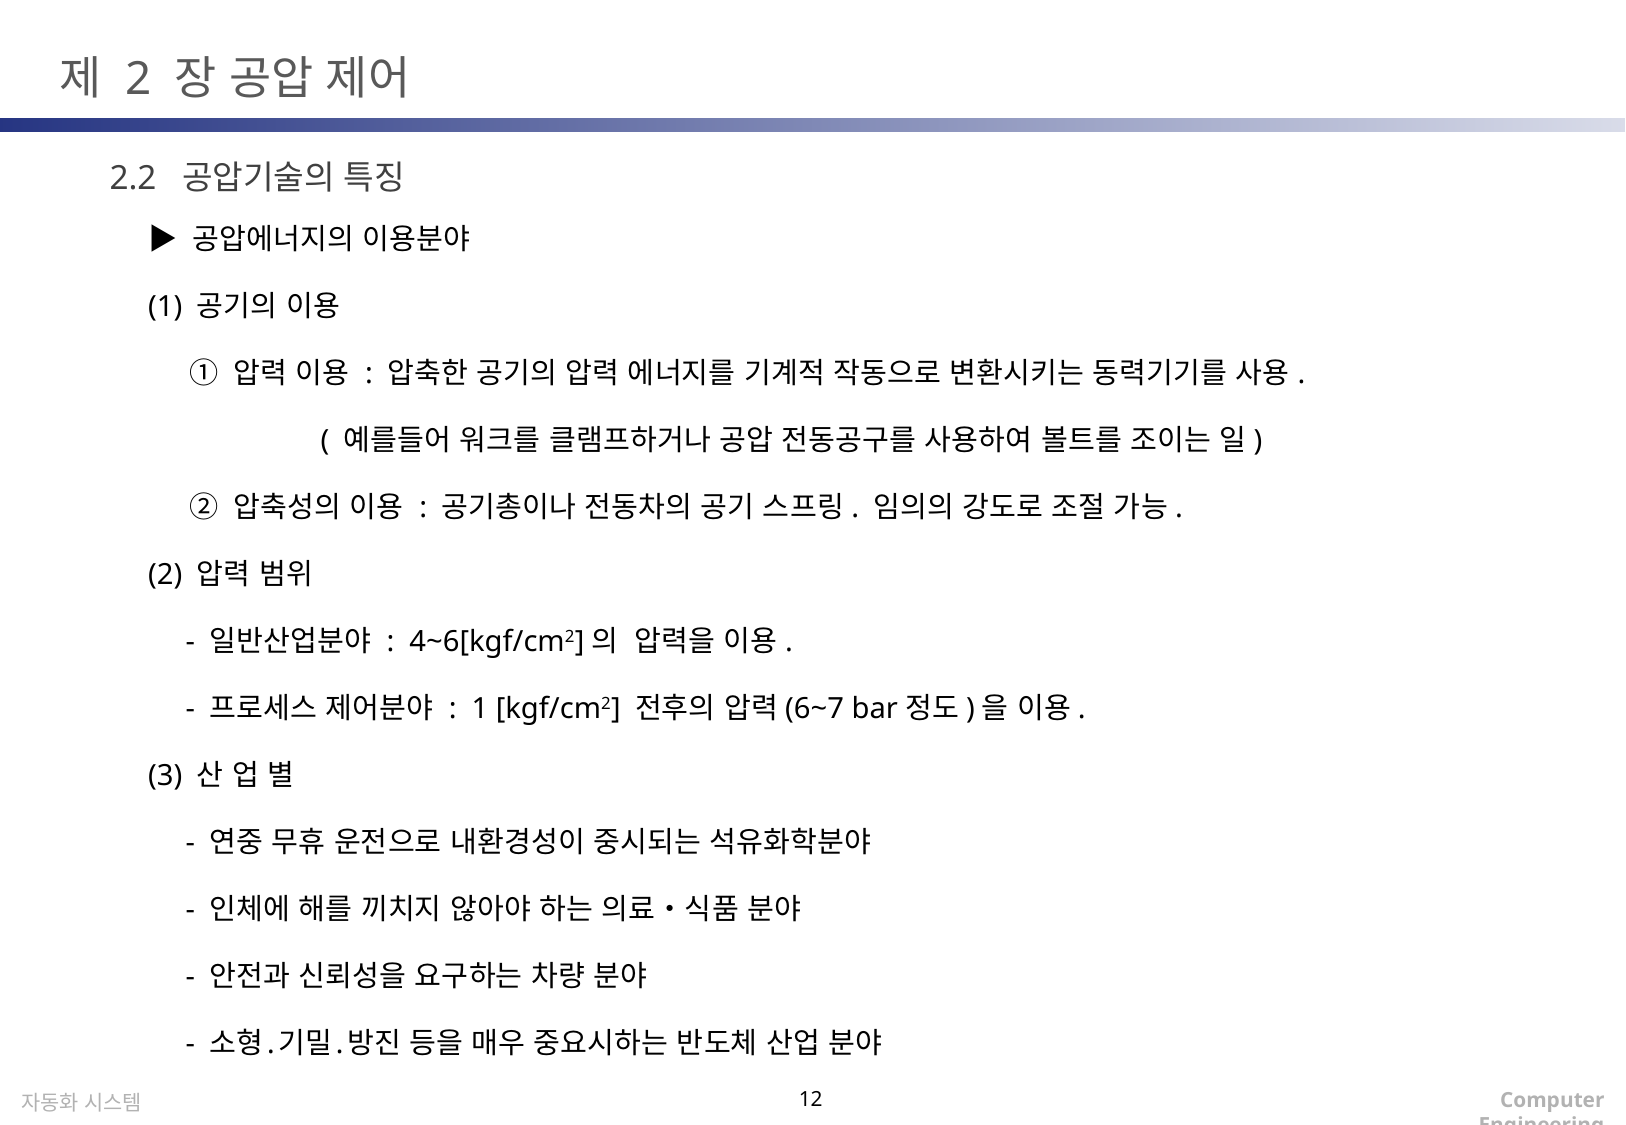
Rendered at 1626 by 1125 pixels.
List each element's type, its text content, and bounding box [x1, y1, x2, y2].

text_box 2.2 공압기술의 특징 [94, 148, 420, 204]
text_box ▶ 공압에너지의 이용분야 (1) 공기의 이용 ① 압력 이용 : 압축한 공기의 압력 에너지를 기계적 작동으로 변환시키는 동력기기를 사용. ( 예를들어 워크를 클램프하거나 공압 전동공구를 사용하여 볼트를 조이는 일) ② 압축성의 이용 : 공기총이나 전동차의 공기 스프링. 임의의 강도로 조절 가능. (2) 압력 범위 - 일반산업분야 : 4~6[kgf/cm2]의 압력을 이용. - 프로세스 제어분야 : 1 [kgf/cm2] 전후의 압력(6~7 bar정도)을 이용. (3) 산 업 별 - 연중 무휴 운전으로 내환경성이 중시되는 석유화학분야 - 인체에 해를 끼치지 않아야 하는 의료‧식품 분야 - 안전과 신뢰성을 요구하는 차량 분야 - 소형․기밀․방진 등을 매우 중요시하는 반도체 산업 분야 [133, 195, 1598, 1067]
text_box 제 2 장 공압 제어 [44, 39, 1522, 120]
